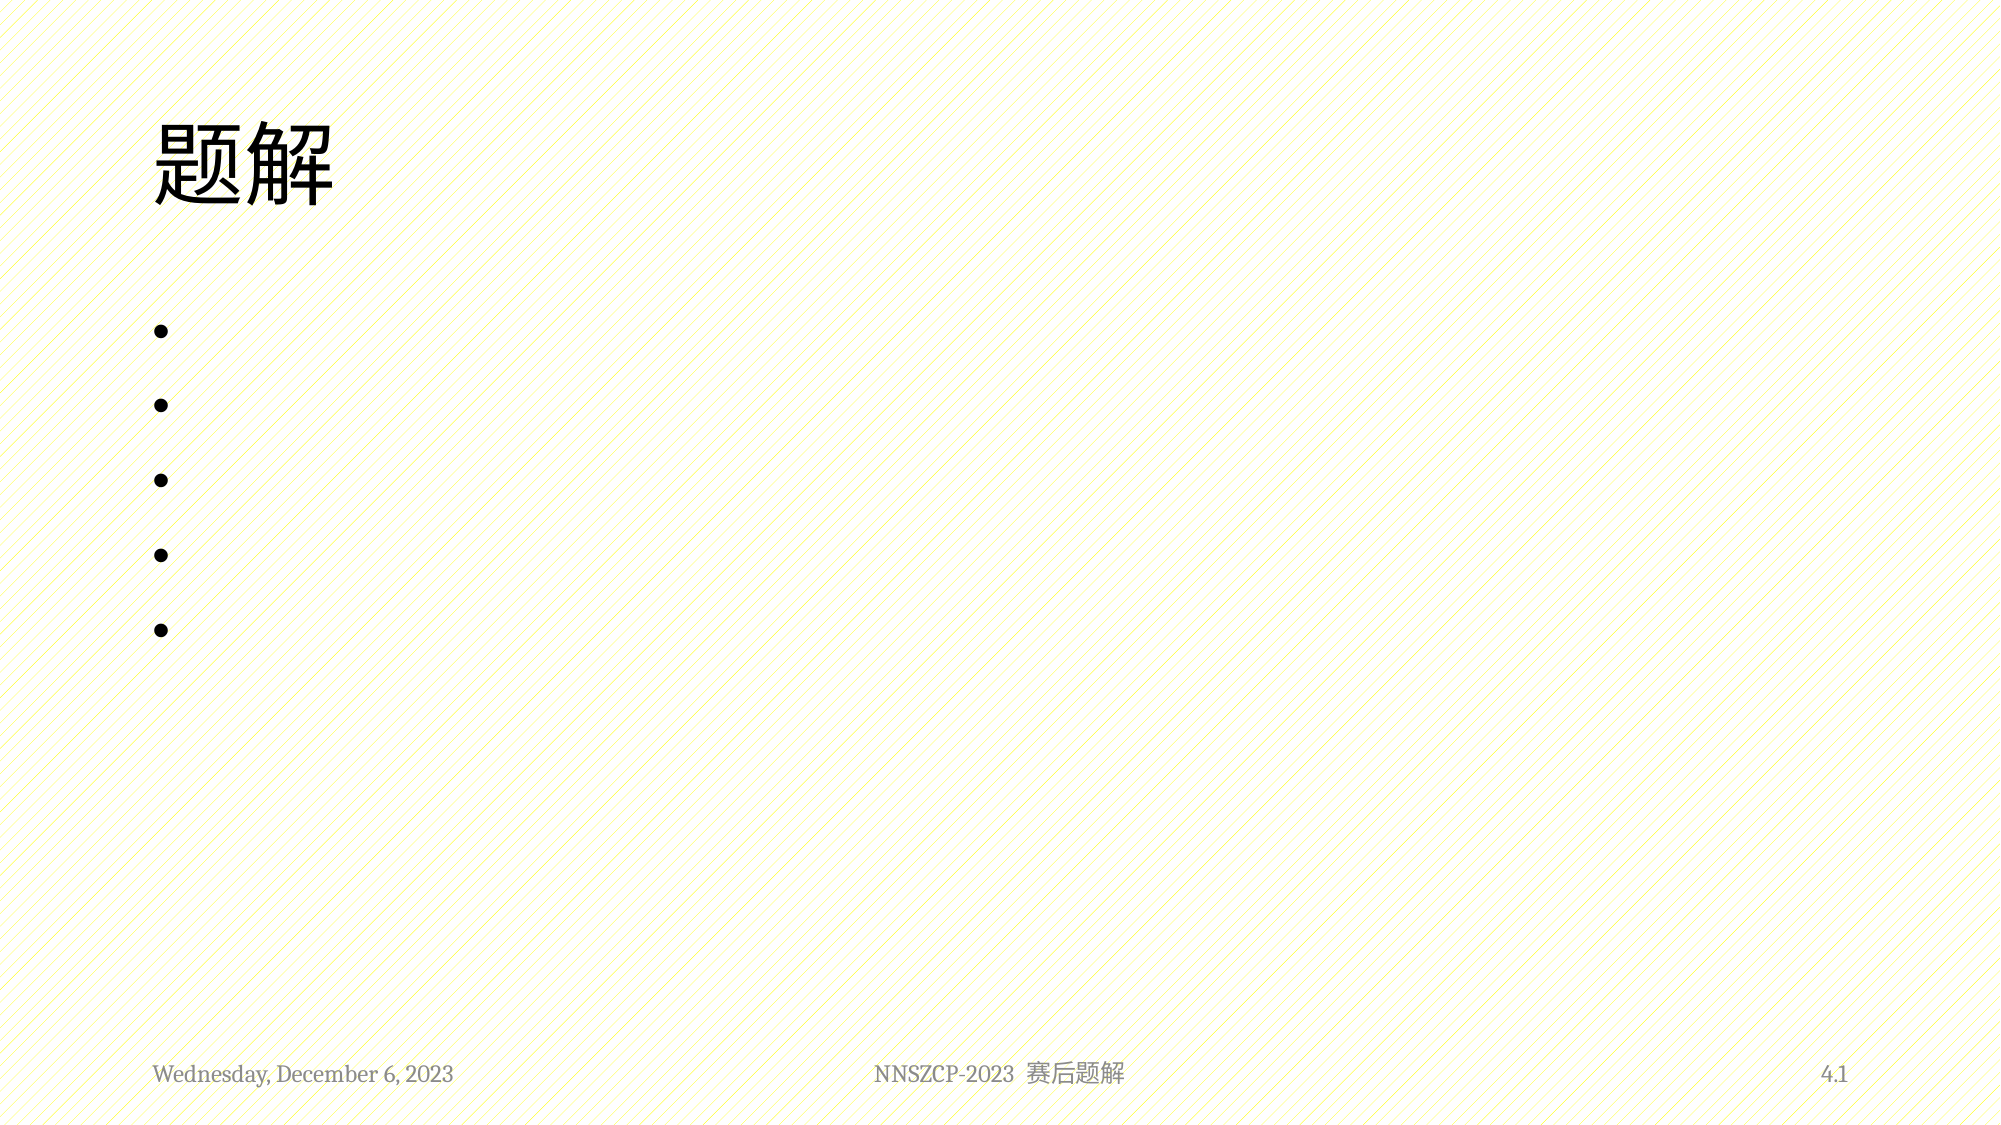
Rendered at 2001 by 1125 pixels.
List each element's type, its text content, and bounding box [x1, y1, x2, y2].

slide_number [137, 1042, 588, 1103]
footer NNSZCP-2023 赛后题解 [662, 1042, 1338, 1103]
slide_number 4.1 [1412, 1042, 1863, 1103]
title 题解 [137, 59, 1863, 278]
